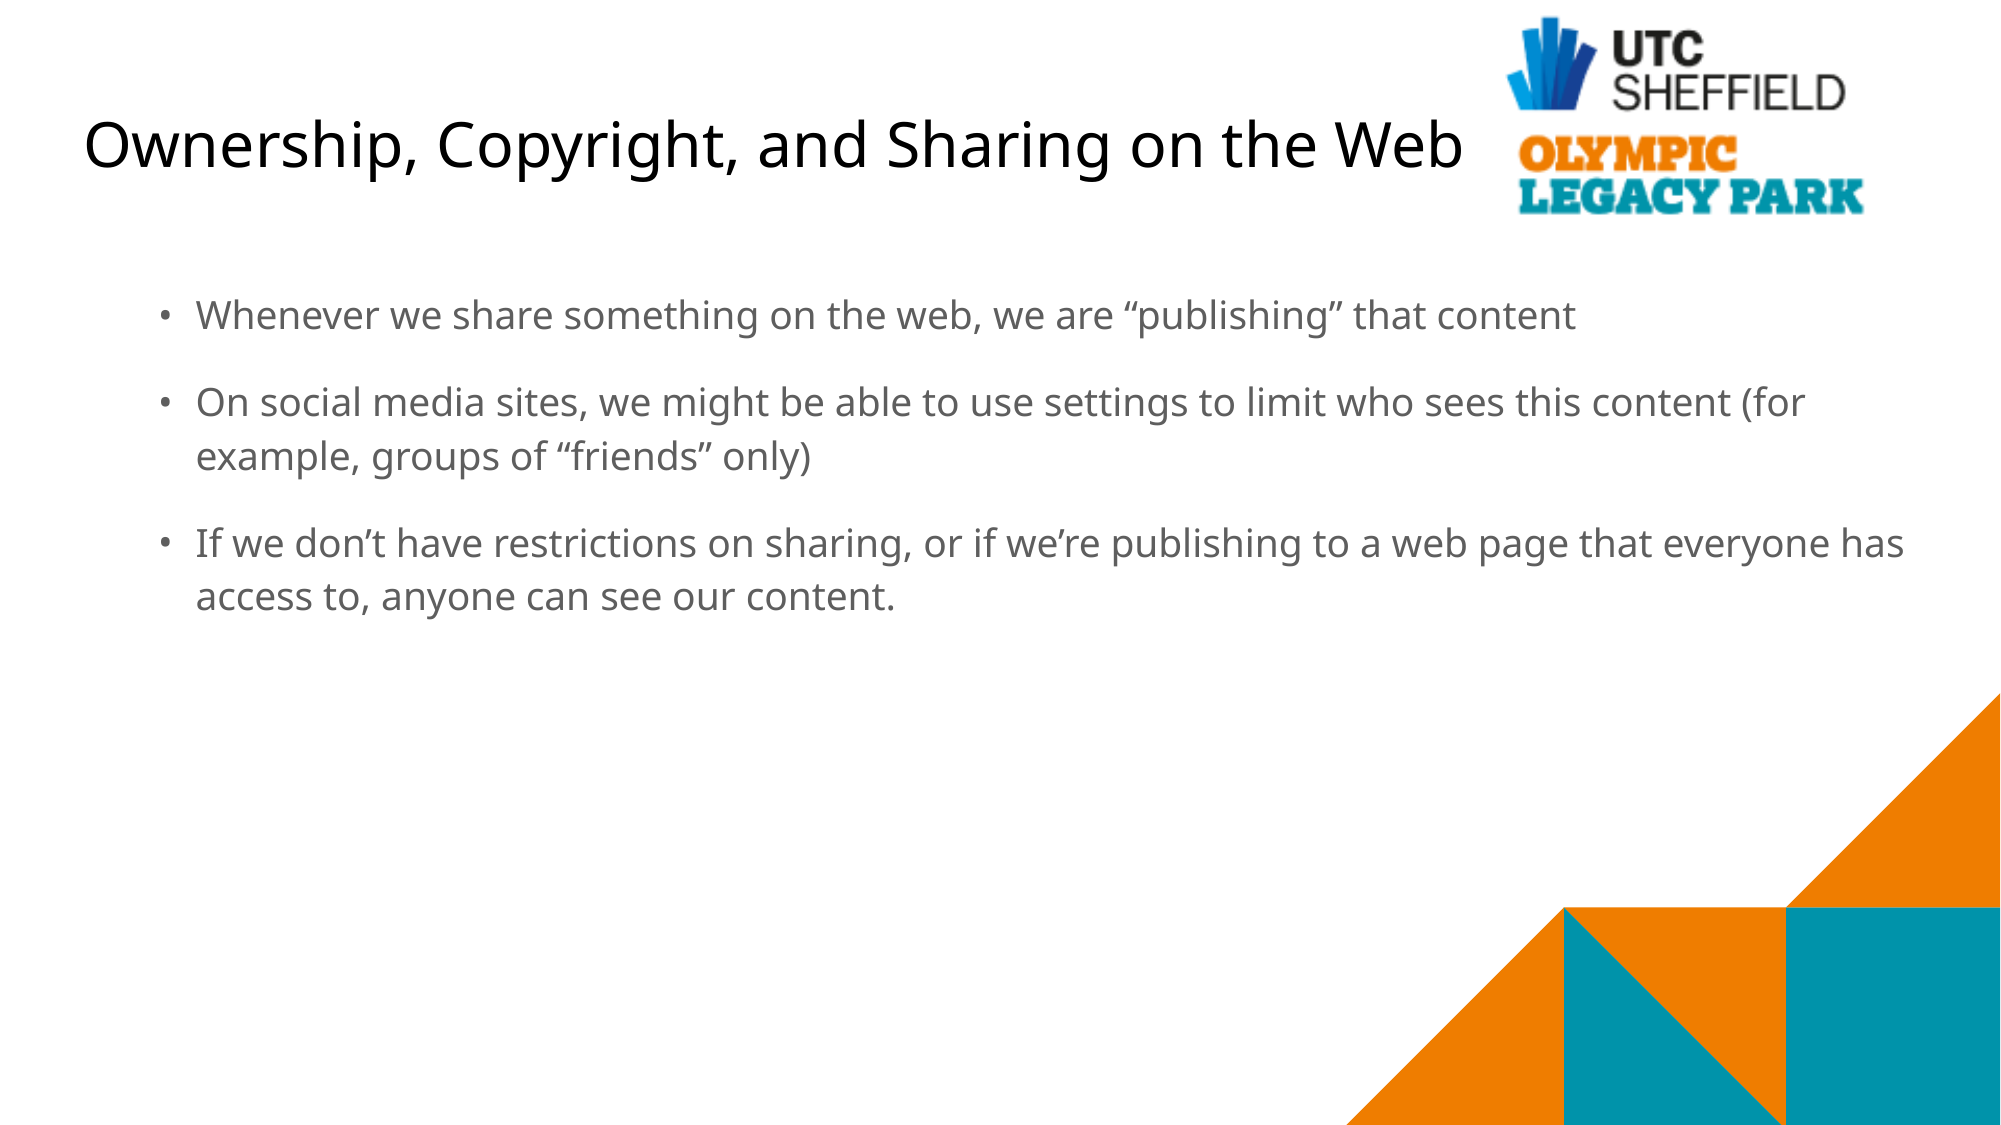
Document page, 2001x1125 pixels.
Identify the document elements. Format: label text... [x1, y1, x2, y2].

picture [1479, 0, 2000, 244]
list Whenever we share something on the web, we are “publishing” that content On social media sites, we might be able to use settings to limit who sees this content (for example, groups of “friends” only) If we don’t have restrictions on sharing, or if we’re publishing to a web page that everyone has access to, anyone can see our content. [68, 268, 1932, 1000]
title Ownership, Copyright, and Sharing on the Web [68, 89, 1932, 223]
